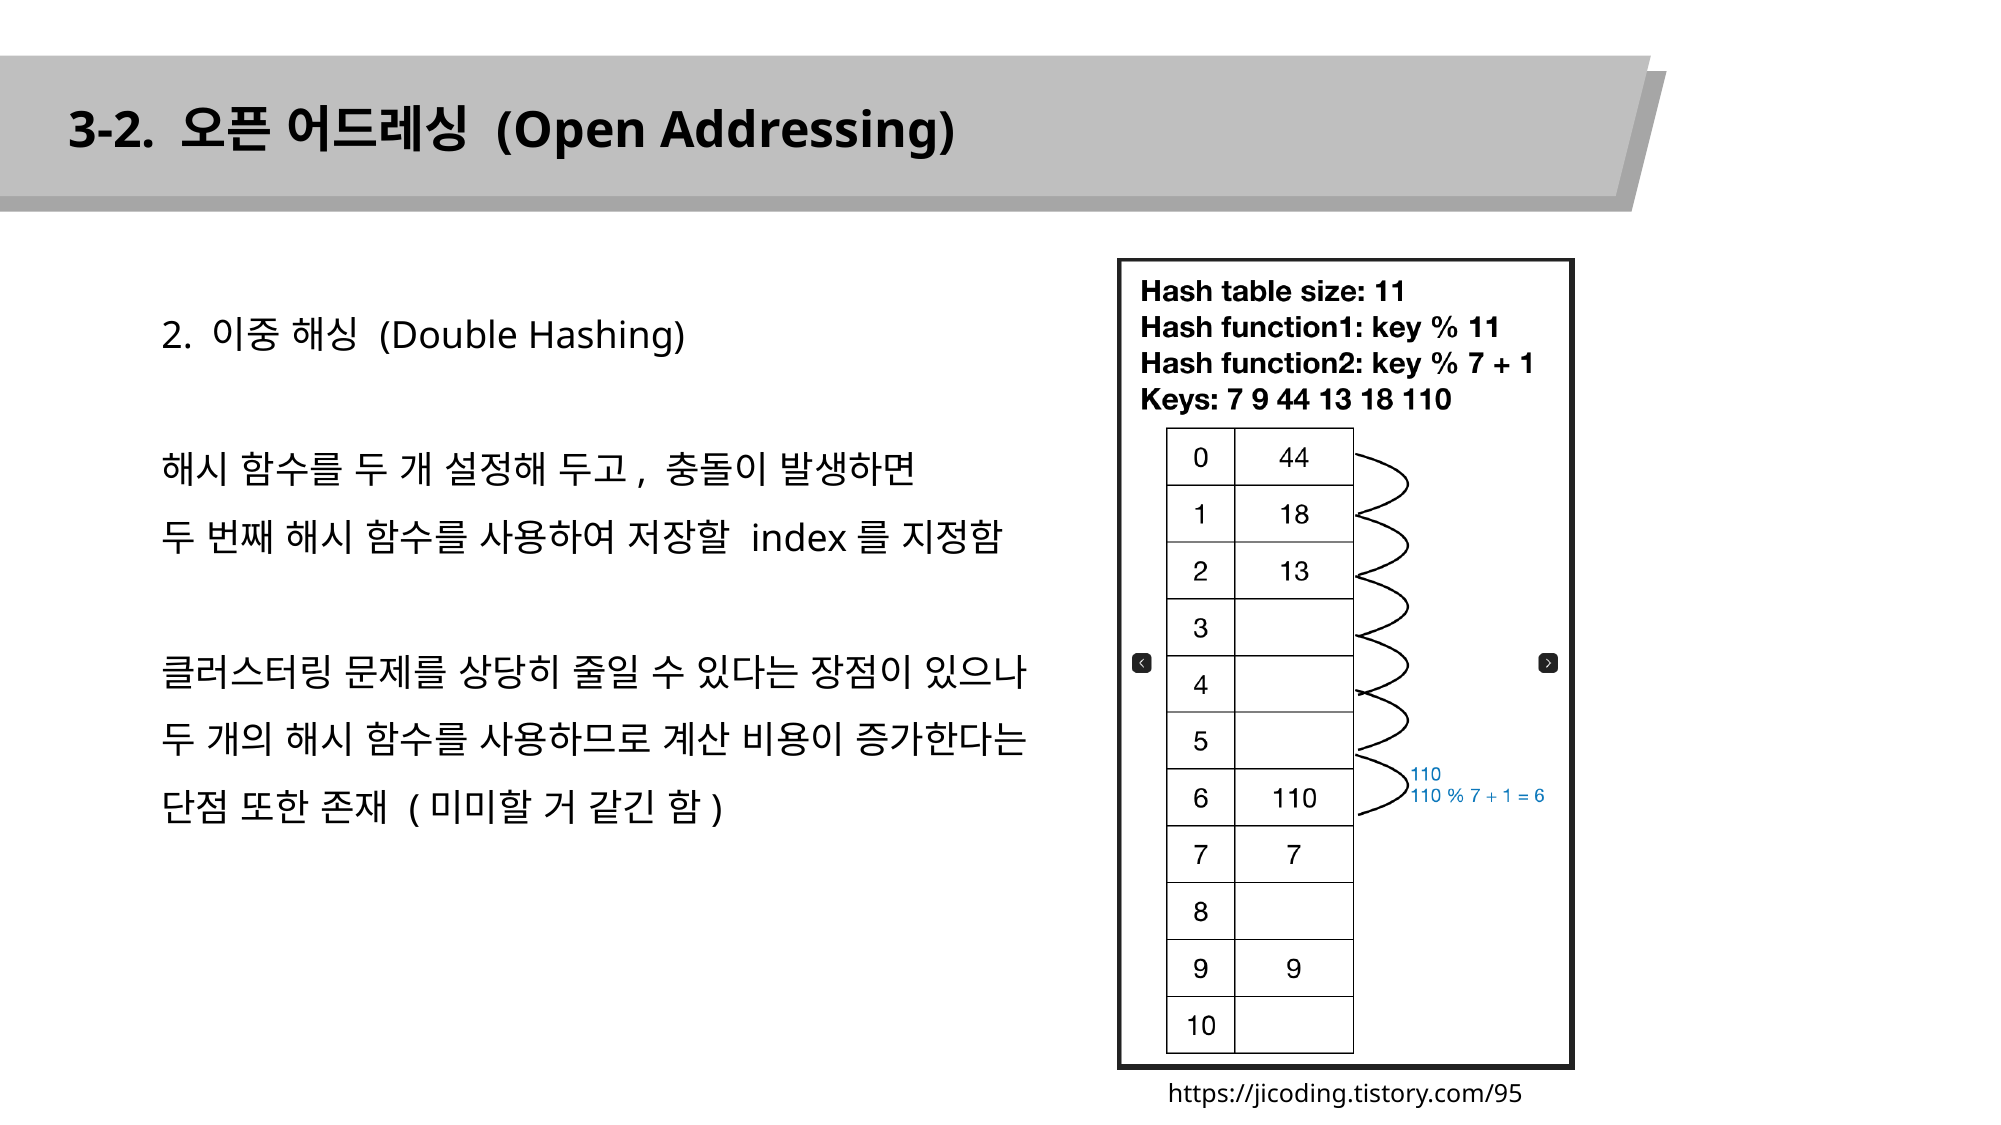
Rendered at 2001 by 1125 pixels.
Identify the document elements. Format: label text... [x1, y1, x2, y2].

text_box https://jicoding.tistory.com/95 [1153, 1070, 2000, 1116]
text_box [0, 54, 1668, 213]
picture [1117, 257, 1576, 1070]
text_box 2. 이중 해싱 (Double Hashing) 해시 함수를 두 개 설정해 두고, 충돌이 발생하면 두 번째 해시 함수를 사용하여 저장할 index를 지정함 클러스터링 문제를 상당히 줄일 수 있다는 장점이 있으나 두 개의 해시 함수를 사용하므로 계산 비용이 증가한다는 단점 또한 존재 (미미할 거 같긴 함) [146, 281, 1044, 972]
